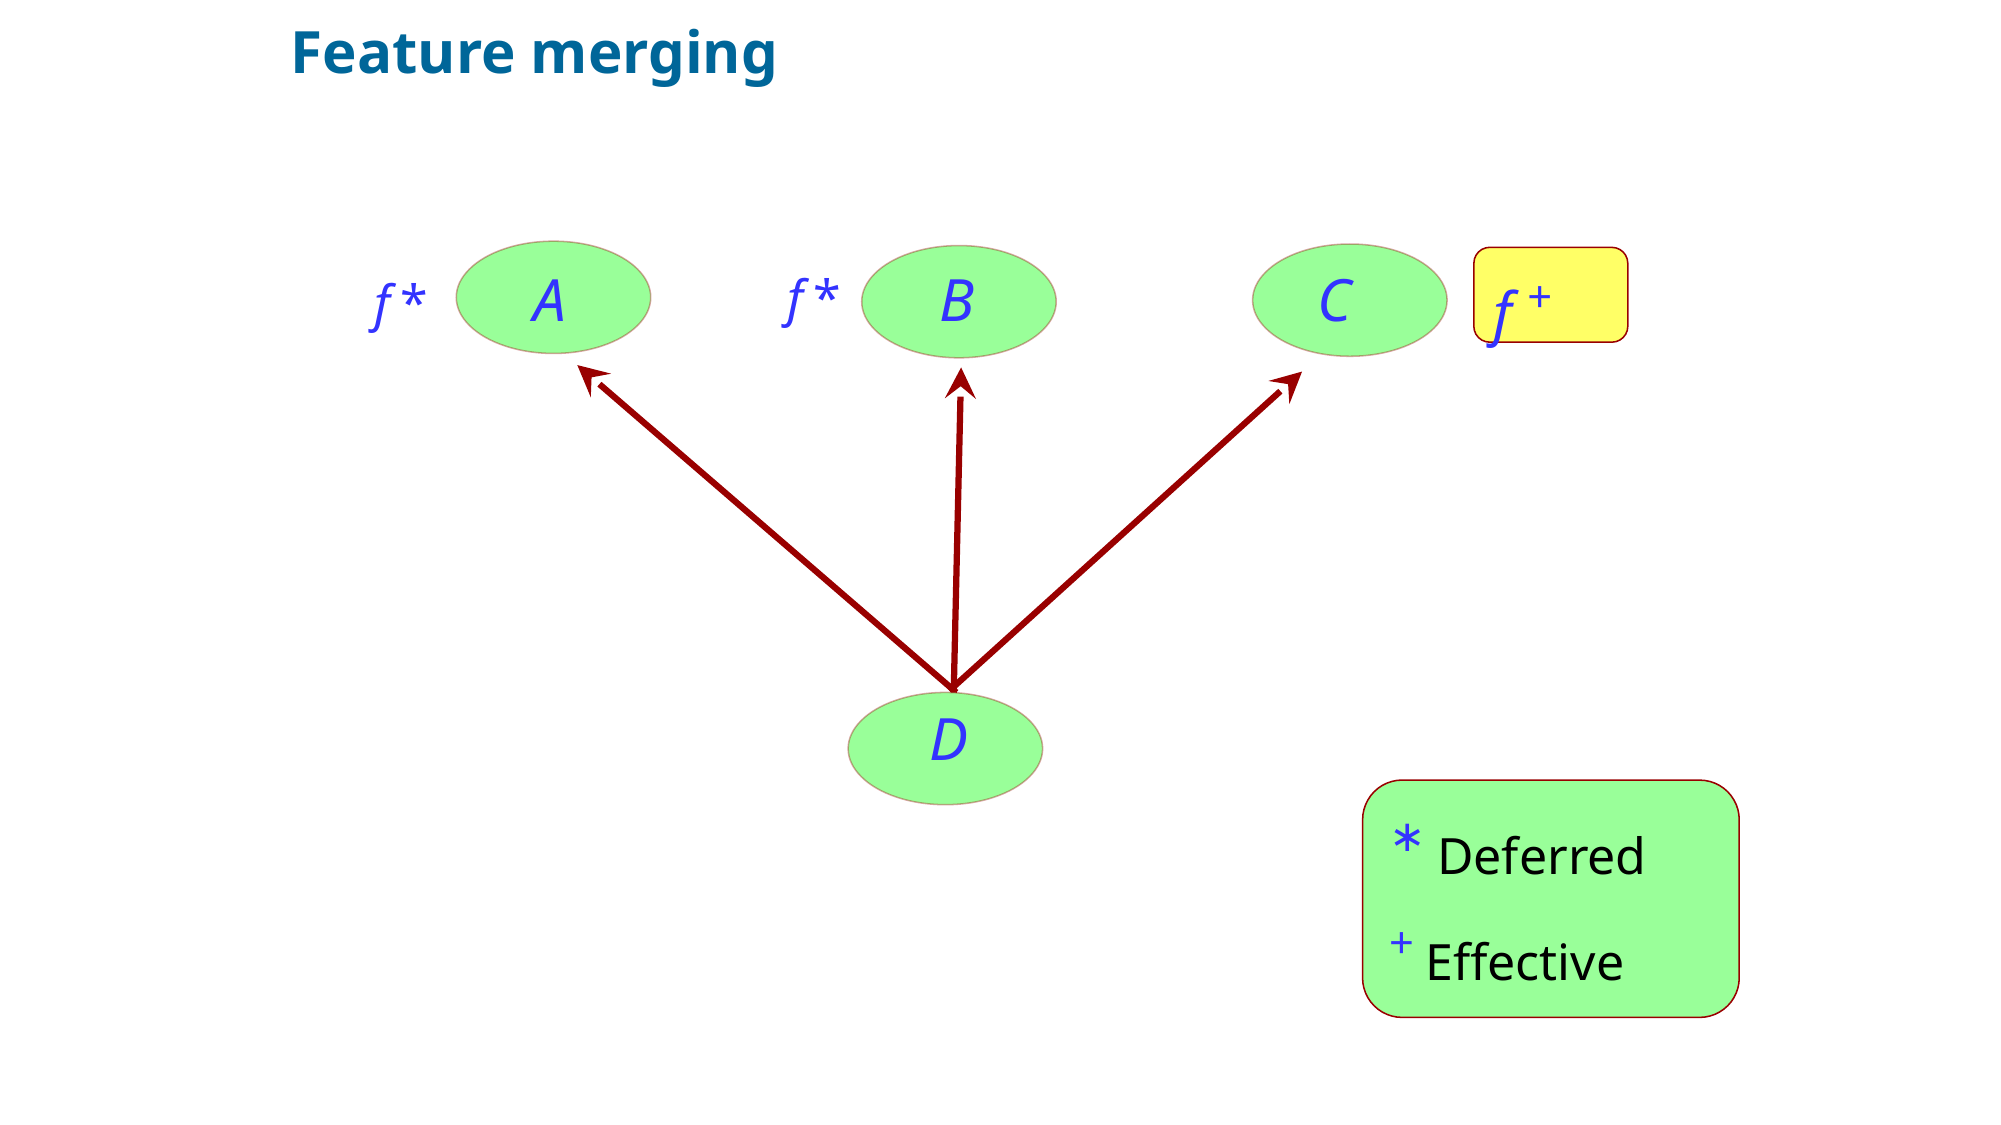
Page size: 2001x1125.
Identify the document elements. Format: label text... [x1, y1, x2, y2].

text_box B [909, 255, 1005, 341]
text_box C [1287, 255, 1383, 341]
text_box f * [359, 263, 463, 339]
text_box f * [772, 258, 876, 334]
text_box ∗ Deferred + Effective [1362, 780, 1740, 1018]
text_box f + [1473, 247, 1628, 343]
text_box [848, 698, 1043, 805]
text_box D [901, 695, 997, 781]
text_box [1252, 244, 1448, 357]
text_box [463, 241, 651, 354]
text_box A [503, 255, 598, 341]
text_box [577, 365, 957, 693]
text_box [876, 245, 1057, 358]
title Feature merging [290, 19, 1594, 91]
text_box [949, 371, 1303, 691]
